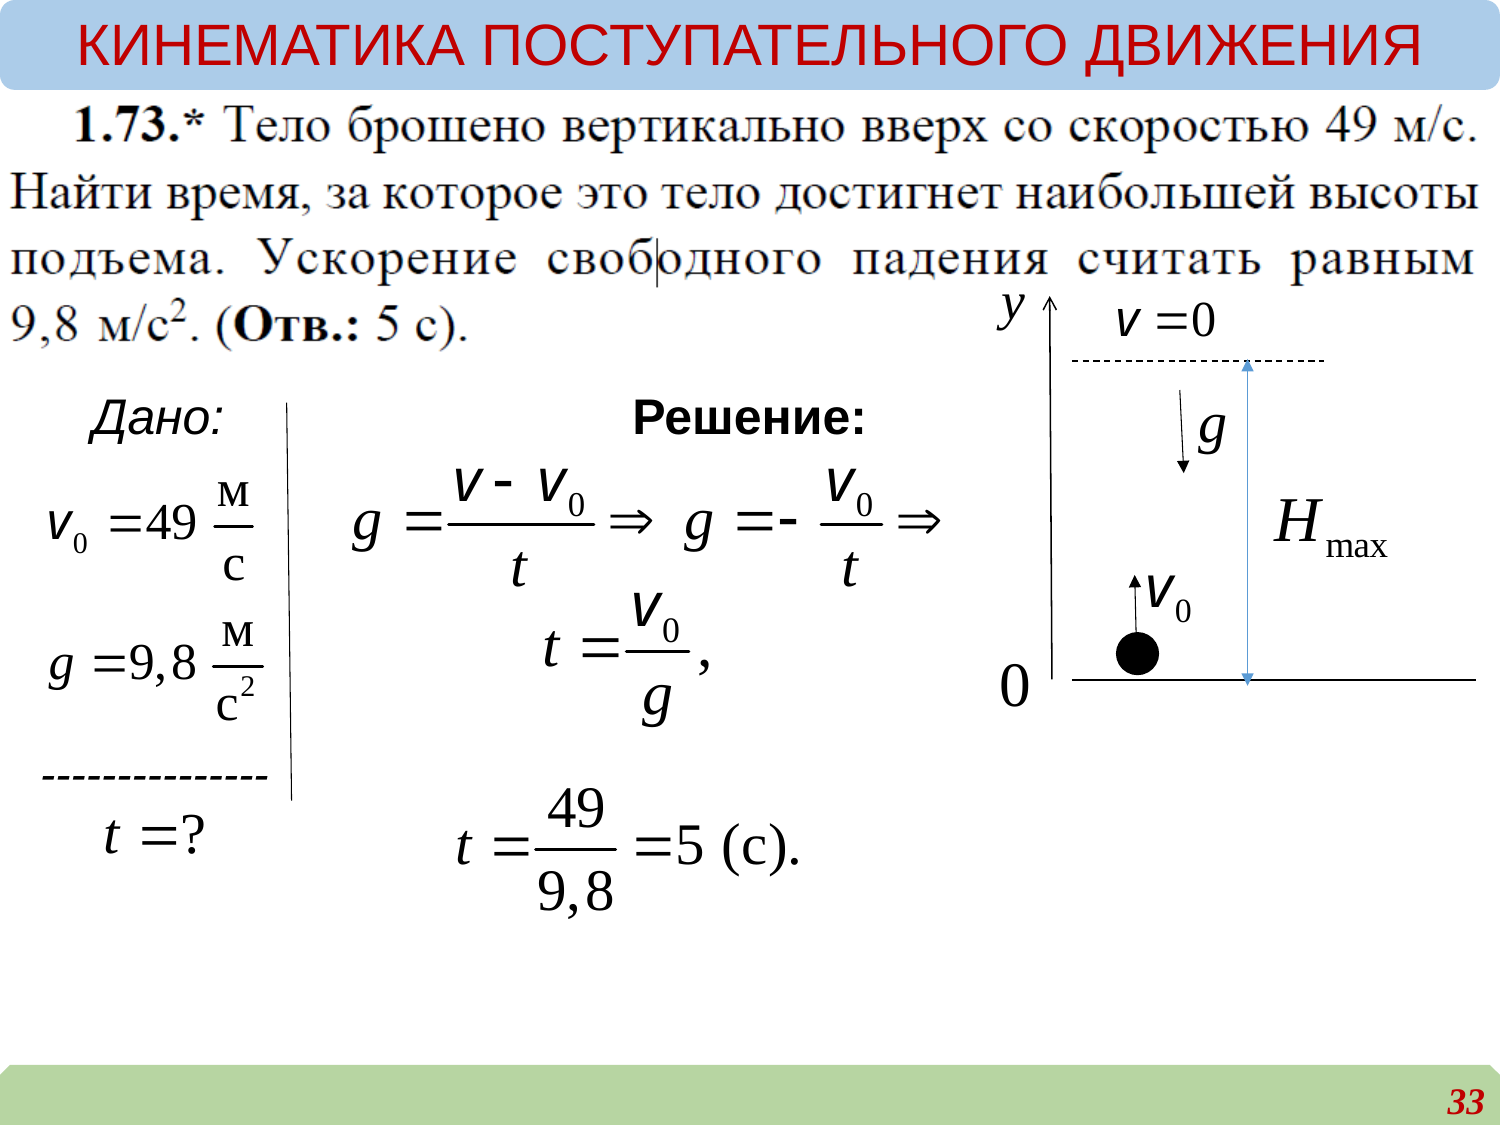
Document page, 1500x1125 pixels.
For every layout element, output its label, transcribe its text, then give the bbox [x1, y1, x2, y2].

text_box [340, 444, 967, 600]
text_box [448, 770, 807, 933]
text_box [0, 1064, 1494, 1125]
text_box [534, 568, 721, 739]
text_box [988, 284, 1476, 723]
text_box Решение: [534, 376, 966, 444]
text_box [25, 376, 292, 869]
slide_number 33 [1162, 1069, 1500, 1125]
picture [0, 94, 1500, 368]
text_box КИНЕМАТИКА ПОСТУПАТЕЛЬНОГО ДВИЖЕНИЯ [0, 0, 1500, 85]
text_box [3, 85, 1496, 90]
